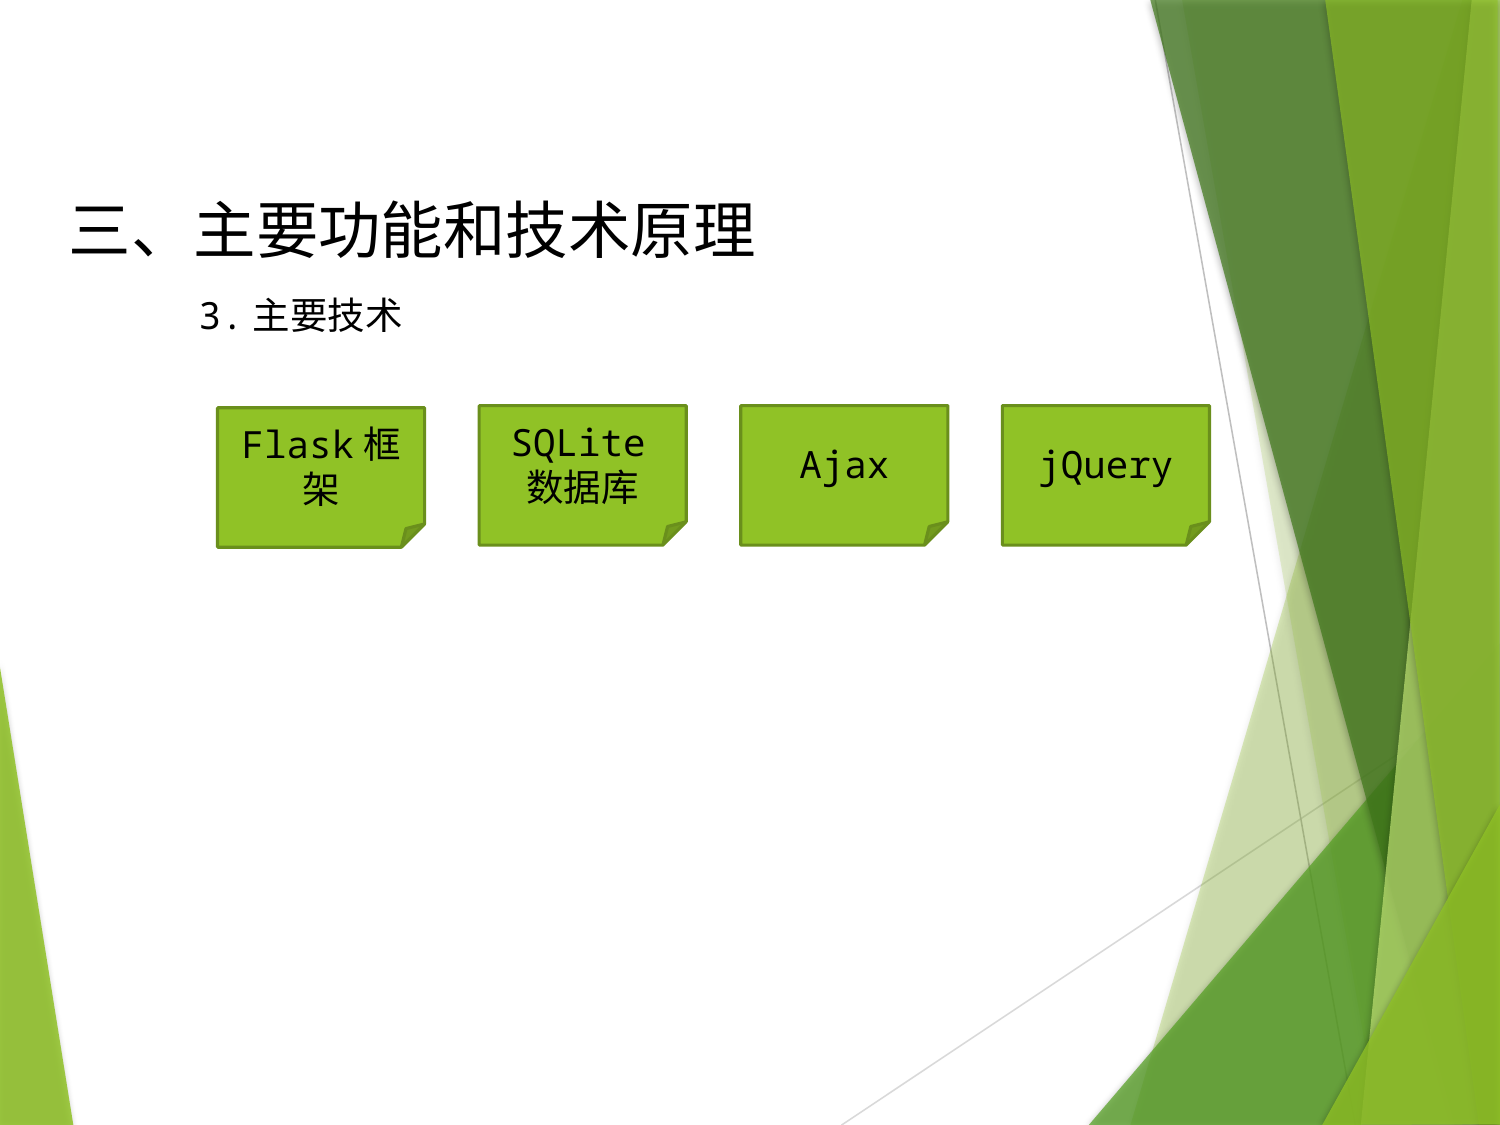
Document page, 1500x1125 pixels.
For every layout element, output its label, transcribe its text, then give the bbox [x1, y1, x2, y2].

text_box jQuery [1000, 404, 1212, 547]
text_box Ajax [739, 404, 950, 547]
text_box SQLite数据库 [477, 404, 688, 547]
text_box 三、主要功能和技术原理 [53, 183, 1048, 274]
text_box 3.主要技术 [183, 284, 1113, 345]
text_box Flask框架 [215, 406, 427, 549]
